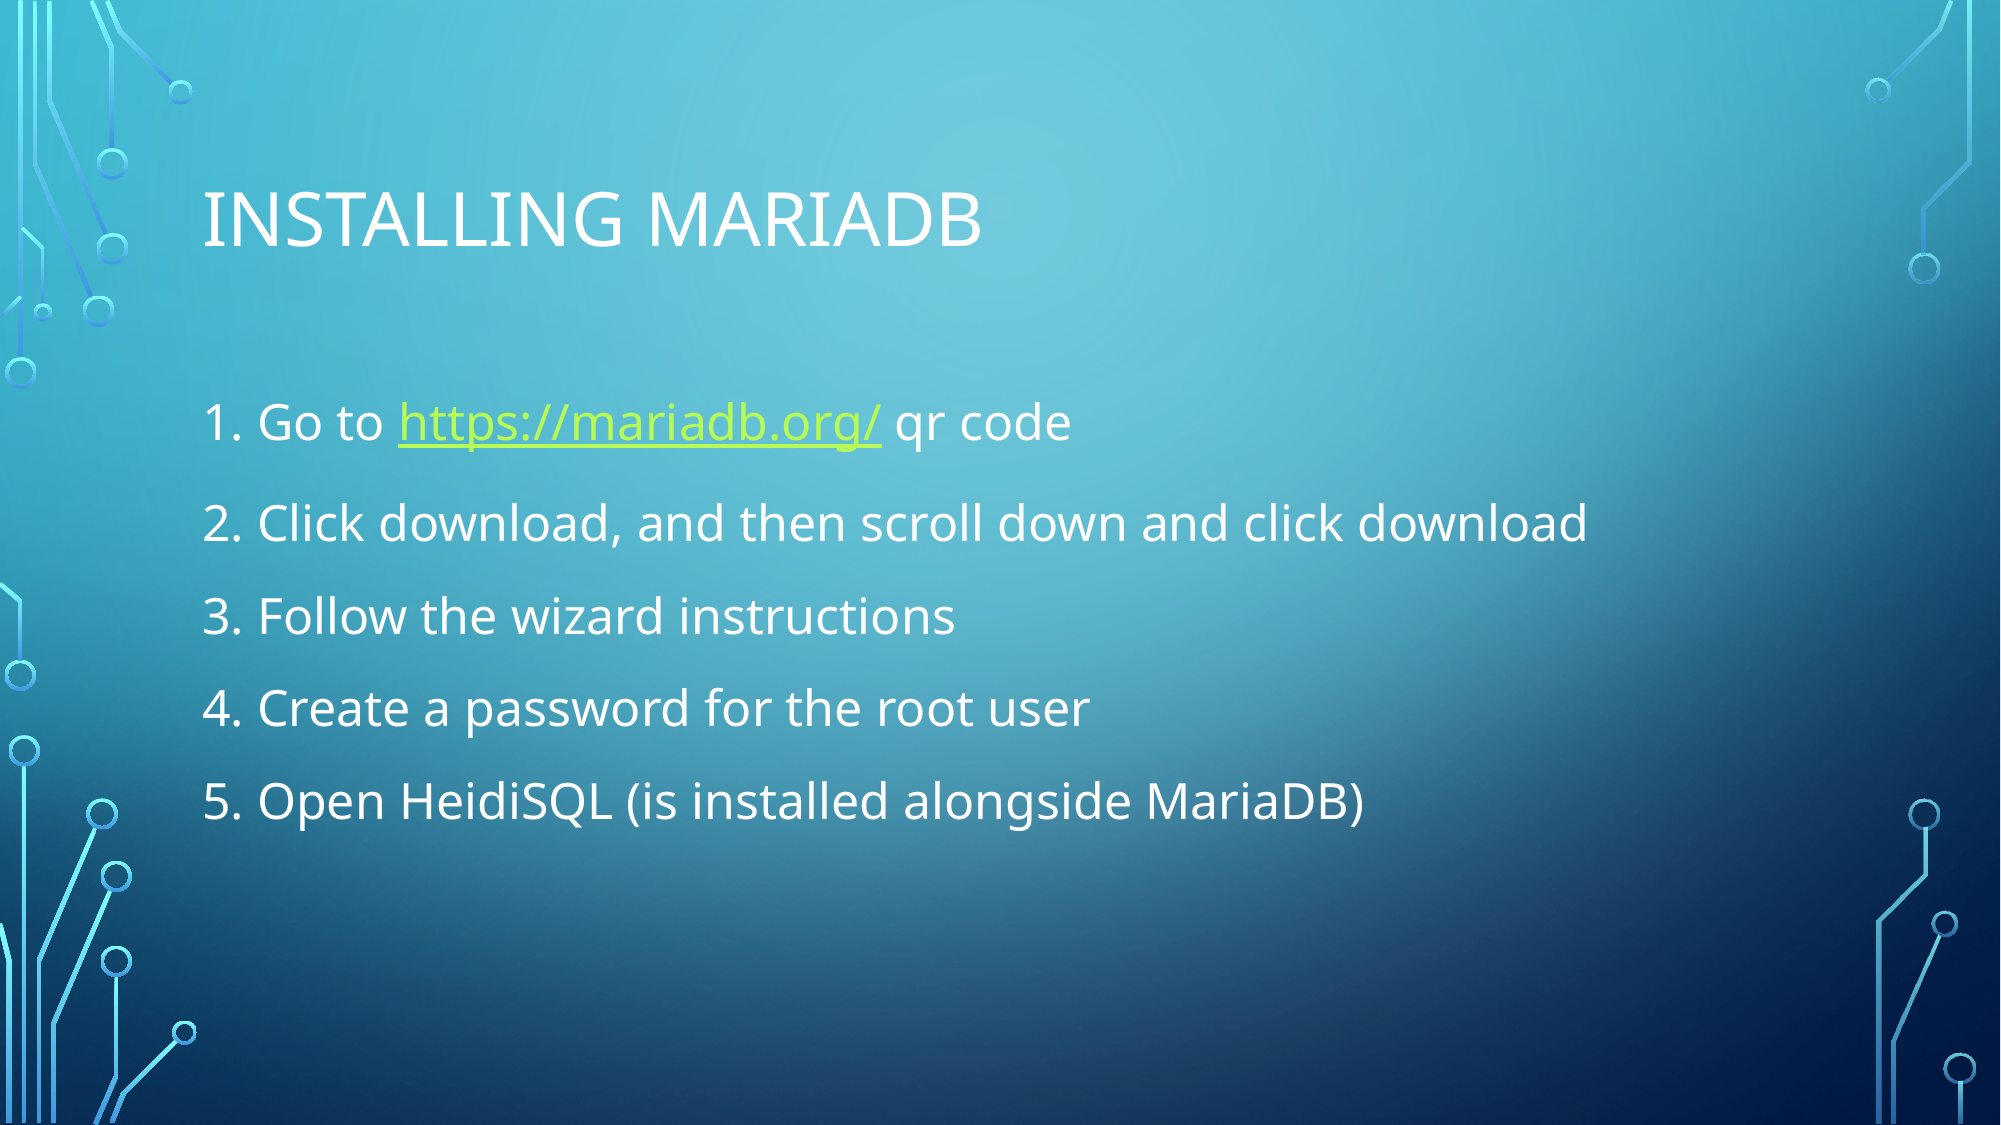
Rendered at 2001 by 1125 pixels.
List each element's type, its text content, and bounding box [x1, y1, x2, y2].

title Installing MariaDB [187, 101, 1813, 344]
list 1. Go to https://mariadb.org/ qr code 2. Click download, and then scroll down and click download 3. Follow the wizard instructions 4. Create a password for the root user 5. Open HeidiSQL (is installed alongside MariaDB) [187, 369, 1813, 950]
